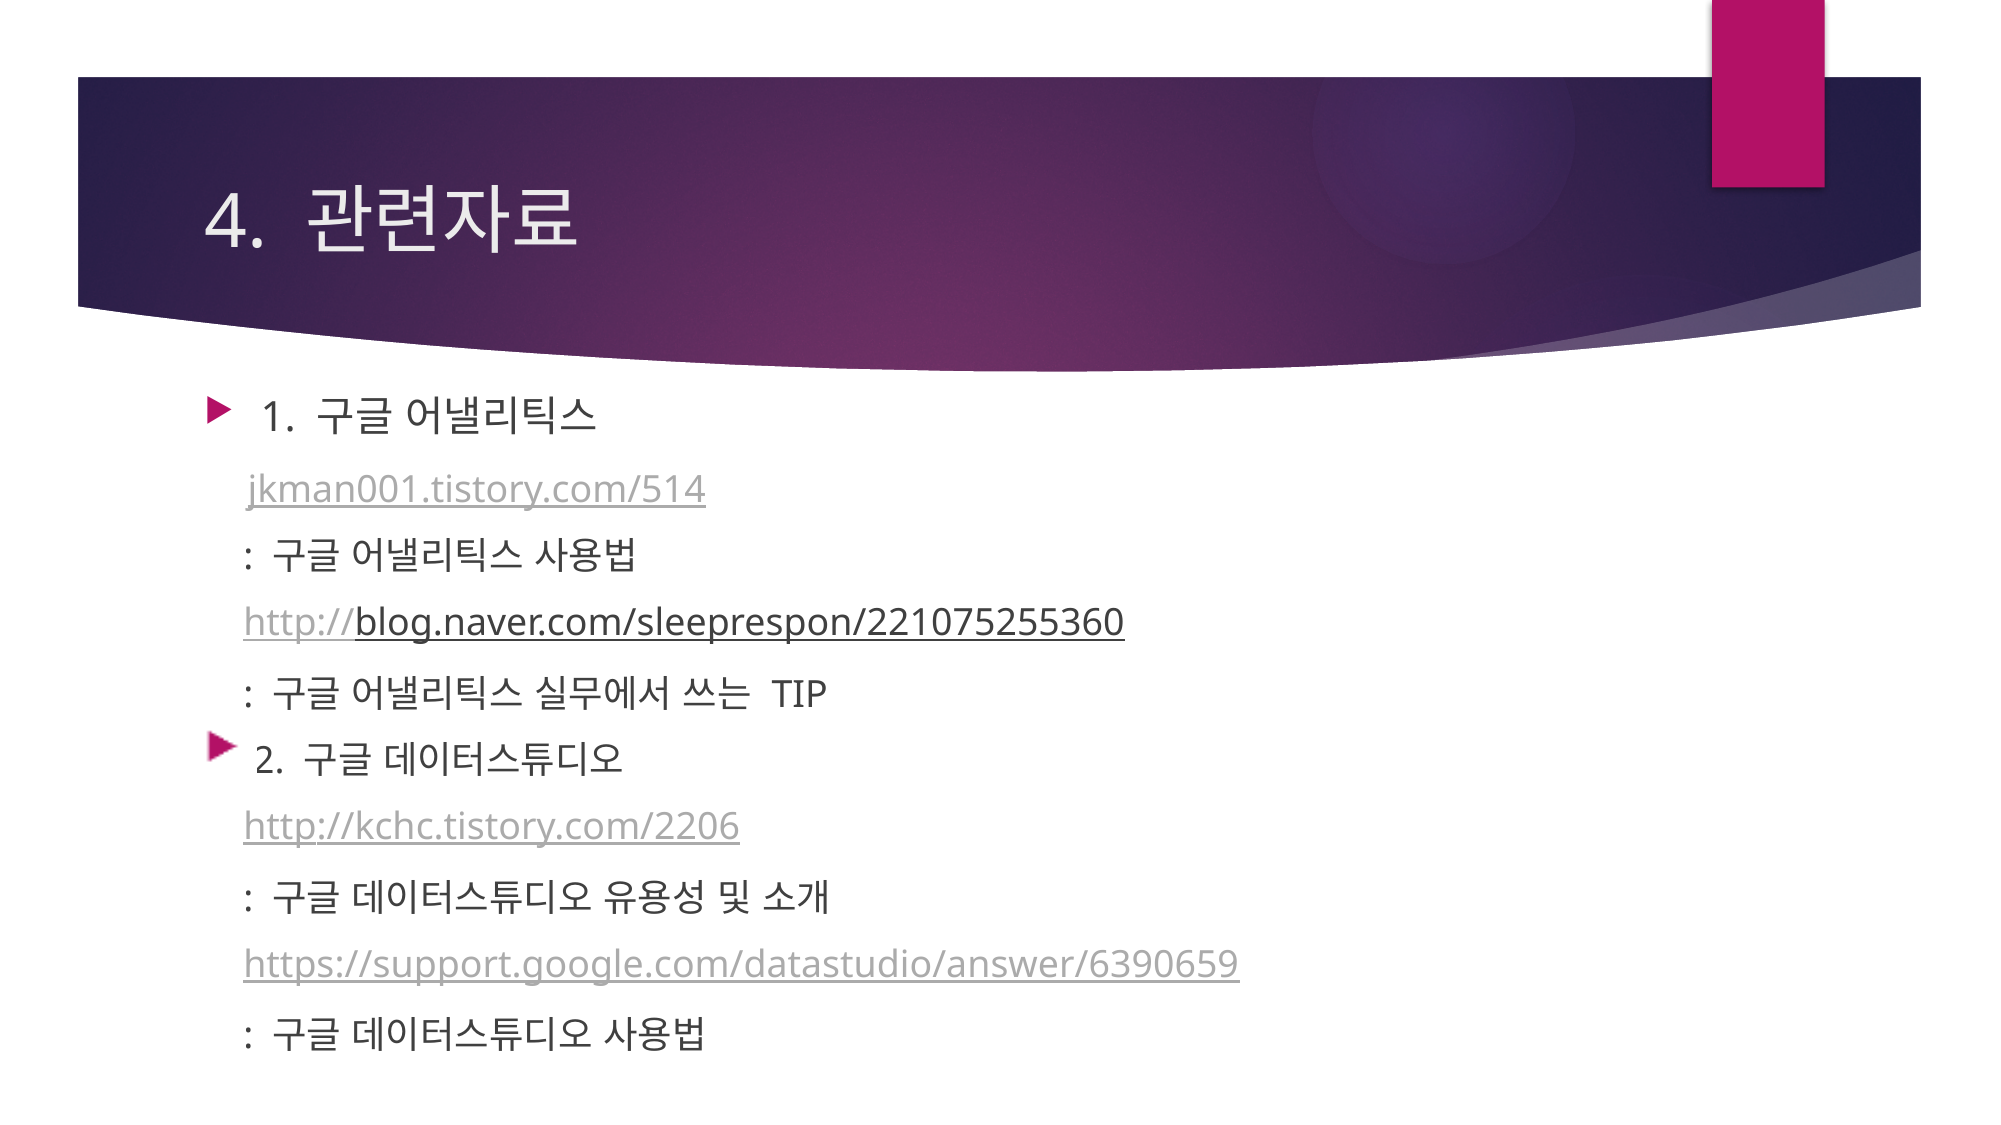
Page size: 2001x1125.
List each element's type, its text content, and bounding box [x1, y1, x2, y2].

picture [189, 710, 257, 779]
list 1. 구글 어낼리틱스 jkman001.tistory.com/514 : 구글 어낼리틱스 사용법 http://blog.naver.com/sleeprespon/221075255360 : 구글 어낼리틱스 실무에서 쓰는 TIP 2. 구글 데이터스튜디오 http://kchc.tistory.com/2206 : 구글 데이터스튜디오 유용성 및 소개 https://support.google.com/datastudio/answer/6390659 : 구글 데이터스튜디오 사용법 [189, 382, 1638, 1078]
title 4. 관련자료 [189, 159, 1627, 276]
